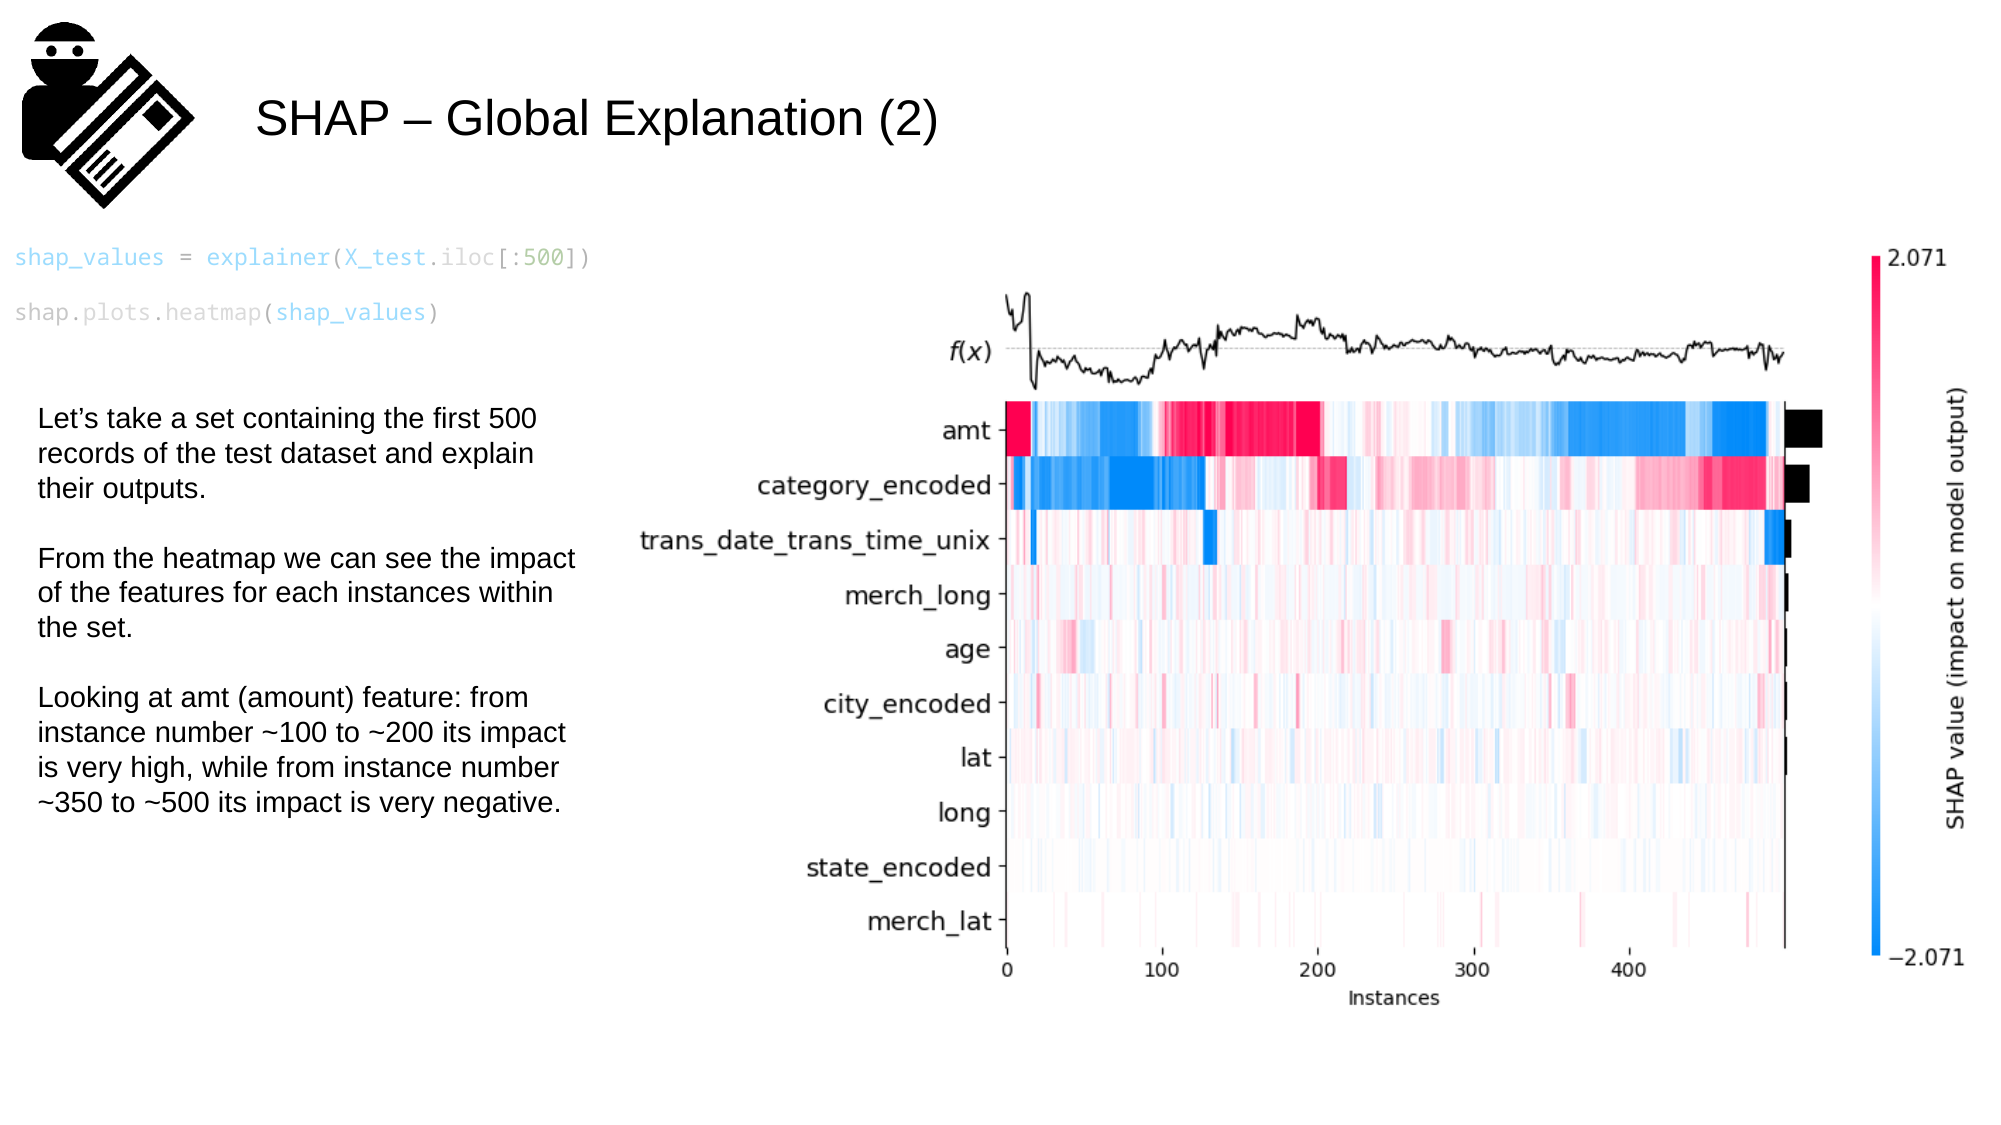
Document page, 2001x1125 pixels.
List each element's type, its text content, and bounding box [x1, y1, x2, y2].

text_box shap_values = explainer(X_test.iloc[:500]) shap.plots.heatmap(shap_values) [0, 235, 607, 333]
picture [22, 22, 195, 209]
text_box SHAP – Global Explanation (2) [212, 77, 955, 153]
picture [626, 235, 1982, 1022]
text_box Let’s take a set containing the first 500 records of the test dataset and explain their outputs. From the heatmap we can see the impact of the features for each instances within the set. Looking at amt (amount) feature: from instance number ~100 to ~200 its impact is very high, while from instance number ~350 to ~500 its impact is very negative. [22, 391, 608, 826]
